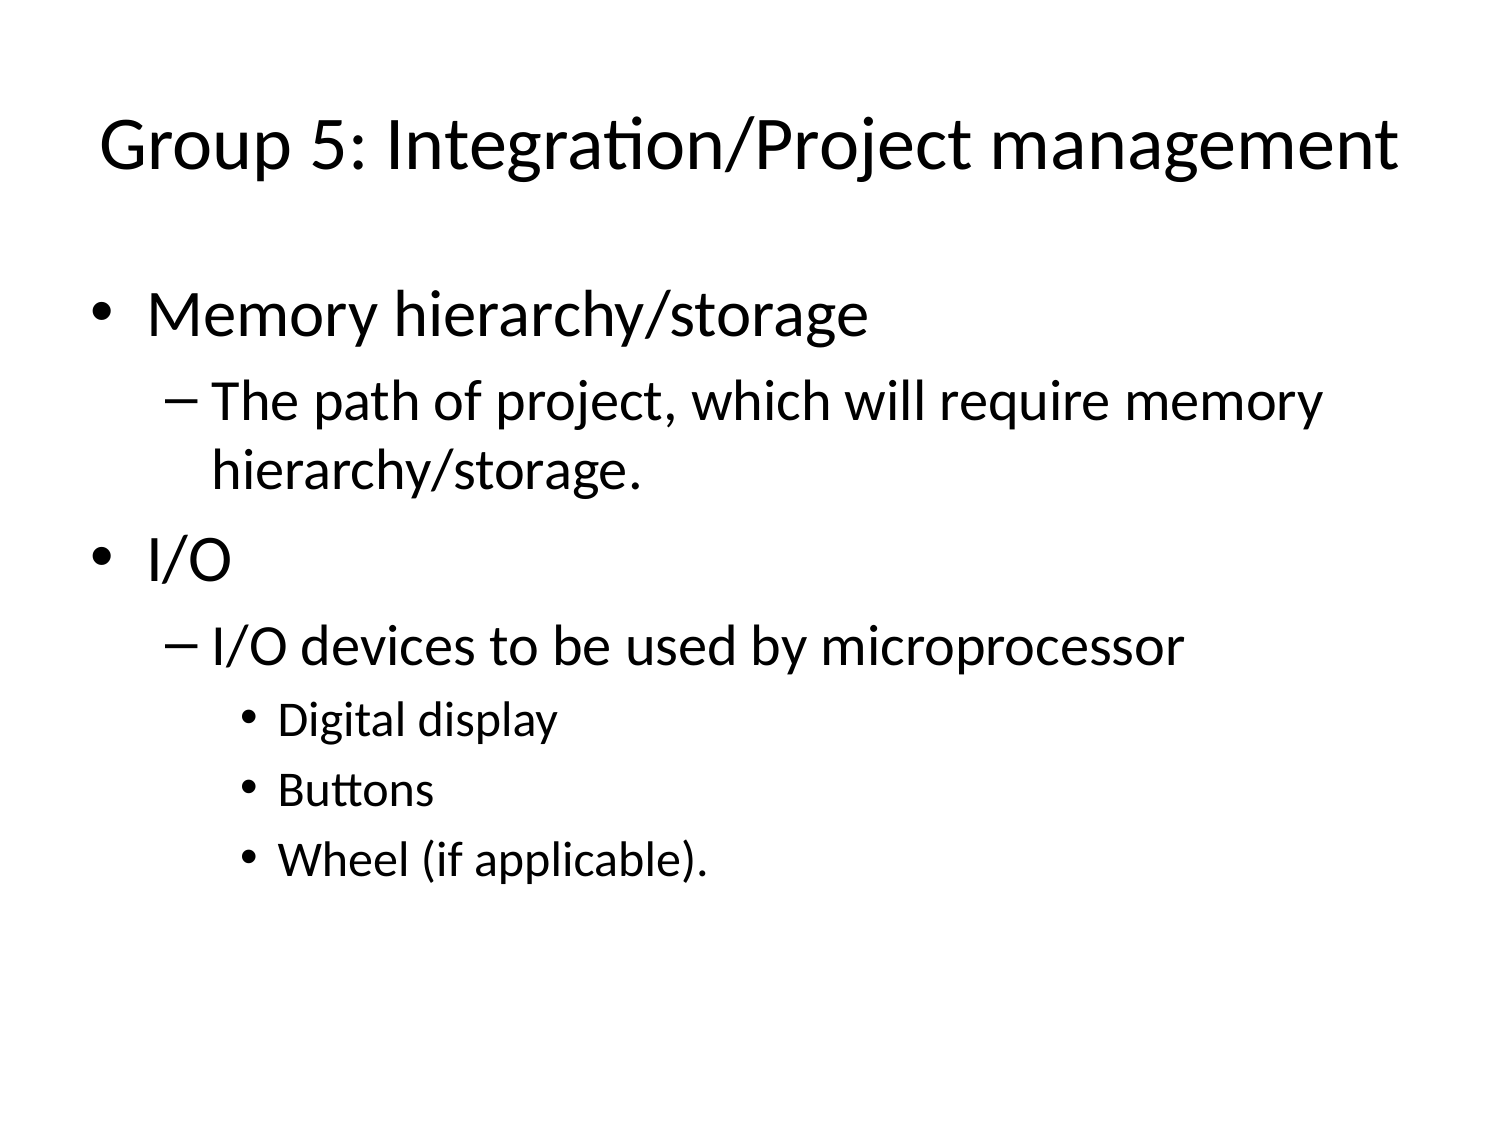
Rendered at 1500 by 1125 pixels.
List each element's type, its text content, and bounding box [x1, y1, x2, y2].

title Group 5: Integration/Project management [75, 45, 1425, 233]
list Memory hierarchy/storage The path of project, which will require memory hierarchy/storage. I/O I/O devices to be used by microprocessor Digital display Buttons Wheel (if applicable). [75, 262, 1425, 1005]
